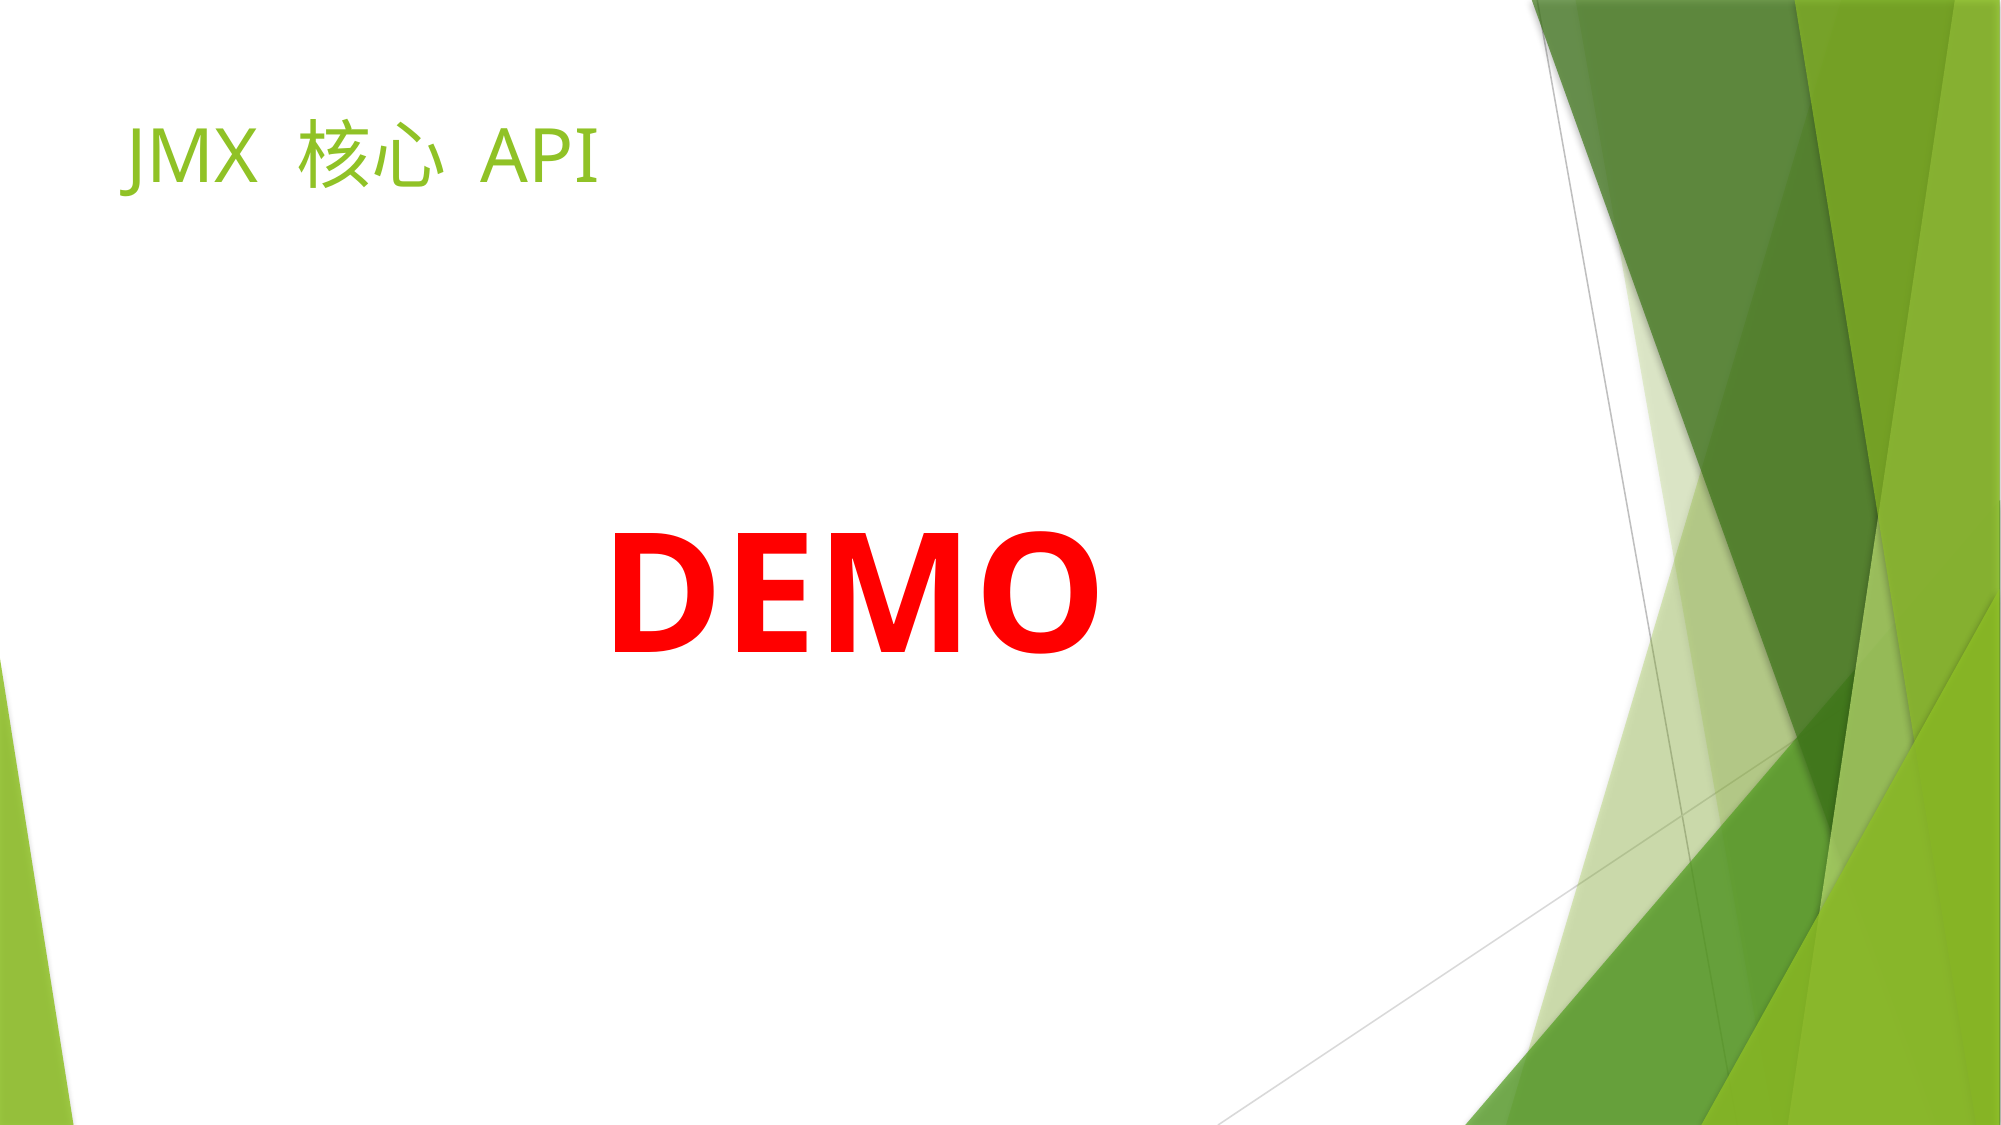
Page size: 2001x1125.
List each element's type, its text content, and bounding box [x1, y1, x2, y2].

title JMX 核心 API [111, 99, 1522, 247]
list DEMO [111, 247, 1522, 1084]
